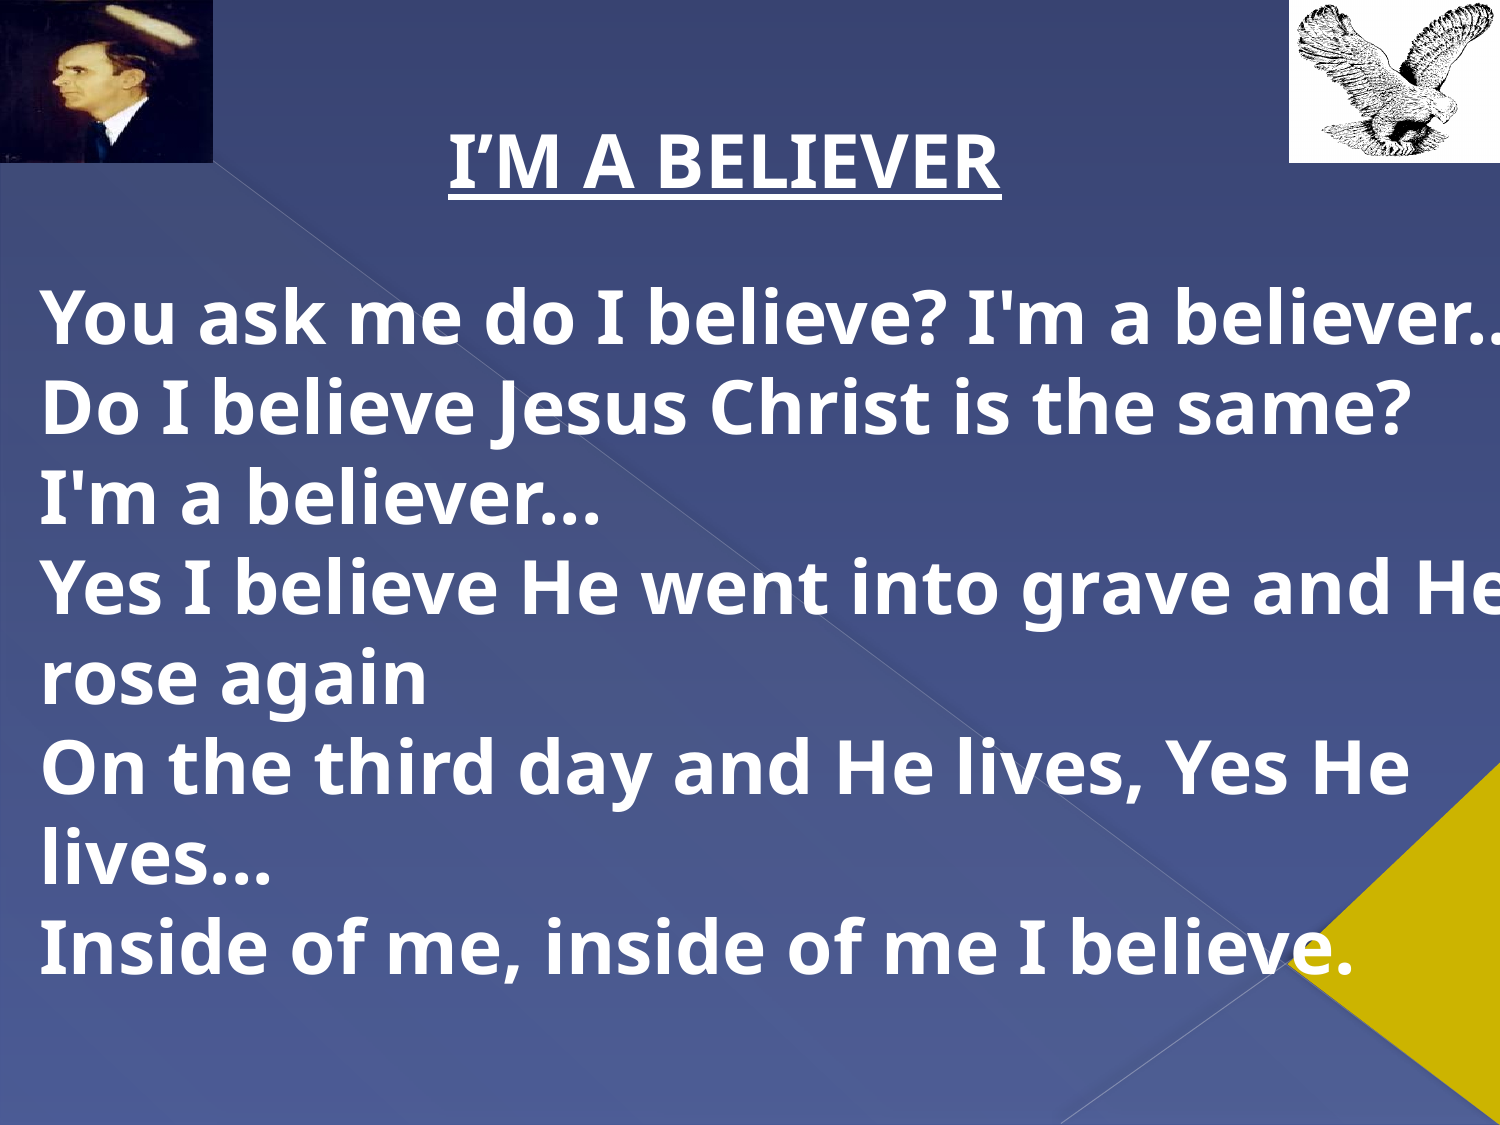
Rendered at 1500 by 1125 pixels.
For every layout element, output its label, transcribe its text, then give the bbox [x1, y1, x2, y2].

text_box You ask me do I believe? I'm a believer... Do I believe Jesus Christ is the same? I'm a believer... Yes I believe He went into grave and He rose again On the third day and He lives, Yes He lives... Inside of me, inside of me I believe. [24, 262, 1500, 998]
picture [0, 0, 213, 163]
text_box [1328, 998, 1500, 1125]
picture [1288, 0, 1500, 163]
text_box I’M A BELIEVER [0, 106, 1500, 212]
